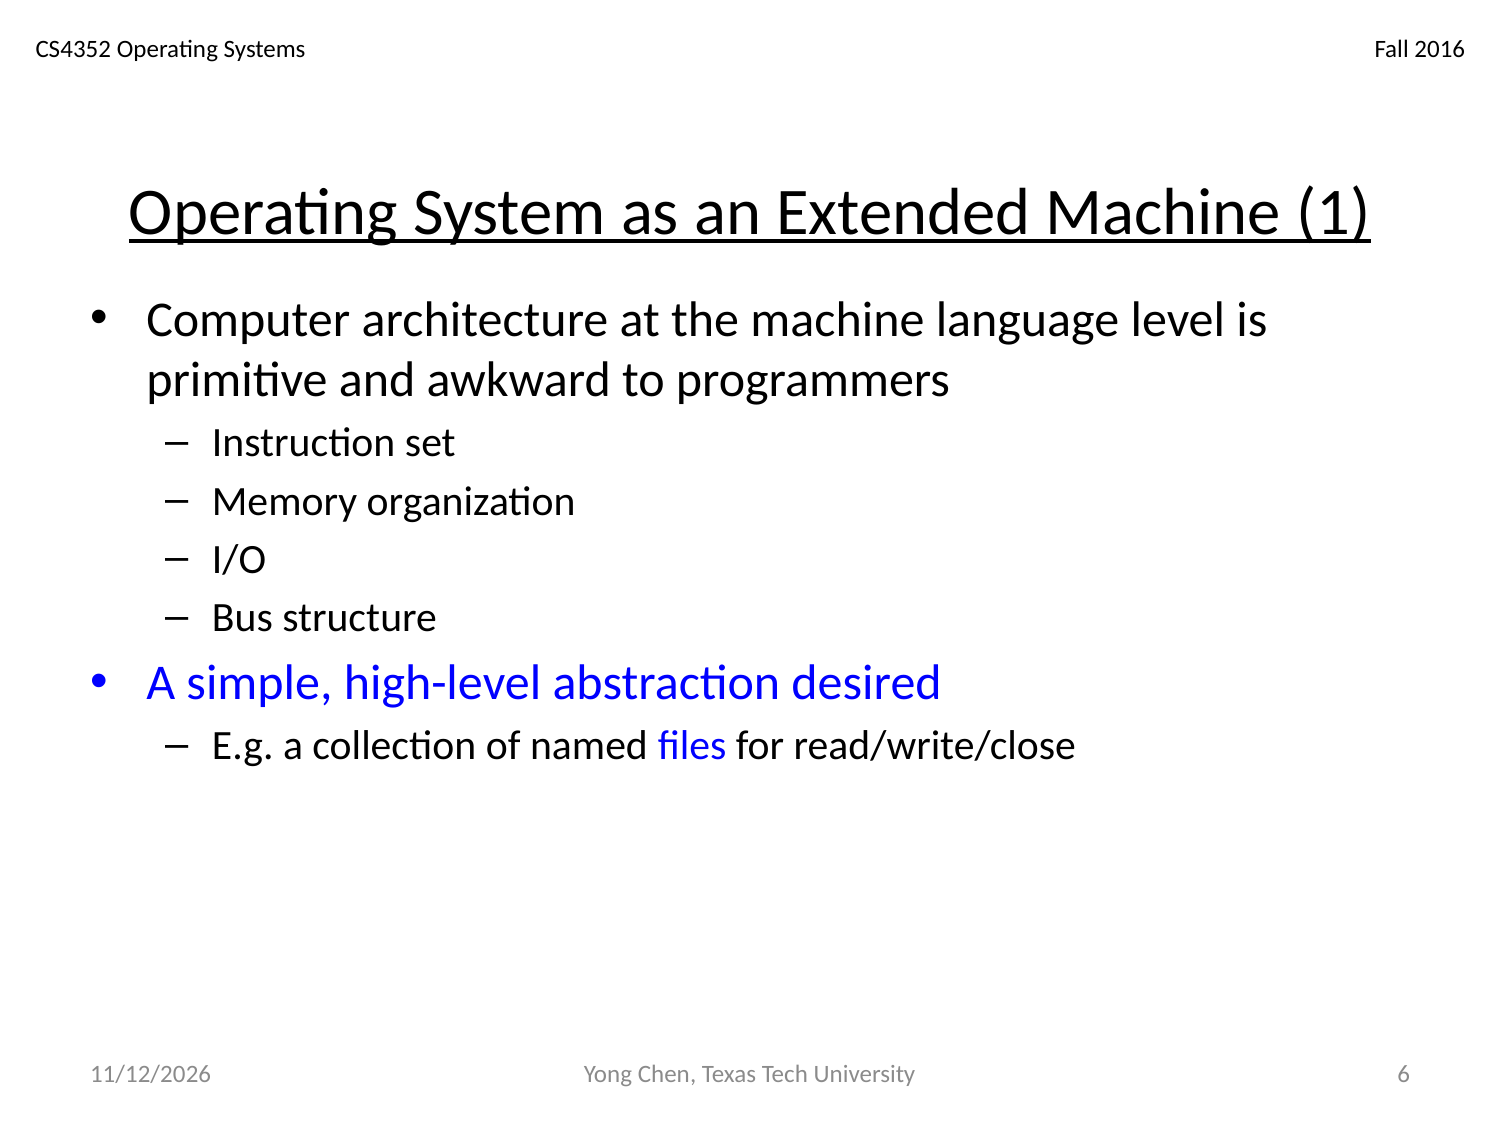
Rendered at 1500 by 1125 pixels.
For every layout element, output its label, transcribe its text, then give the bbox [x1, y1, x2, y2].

footer Yong Chen, Texas Tech University [512, 1042, 988, 1103]
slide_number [75, 1042, 425, 1103]
title Operating System as an Extended Machine (1) [75, 160, 1425, 263]
list Computer architecture at the machine language level is primitive and awkward to programmers Instruction set Memory organization I/O Bus structure A simple, high-level abstraction desired E.g. a collection of named files for read/write/close [75, 279, 1425, 1029]
slide_number 6 [1074, 1042, 1425, 1103]
